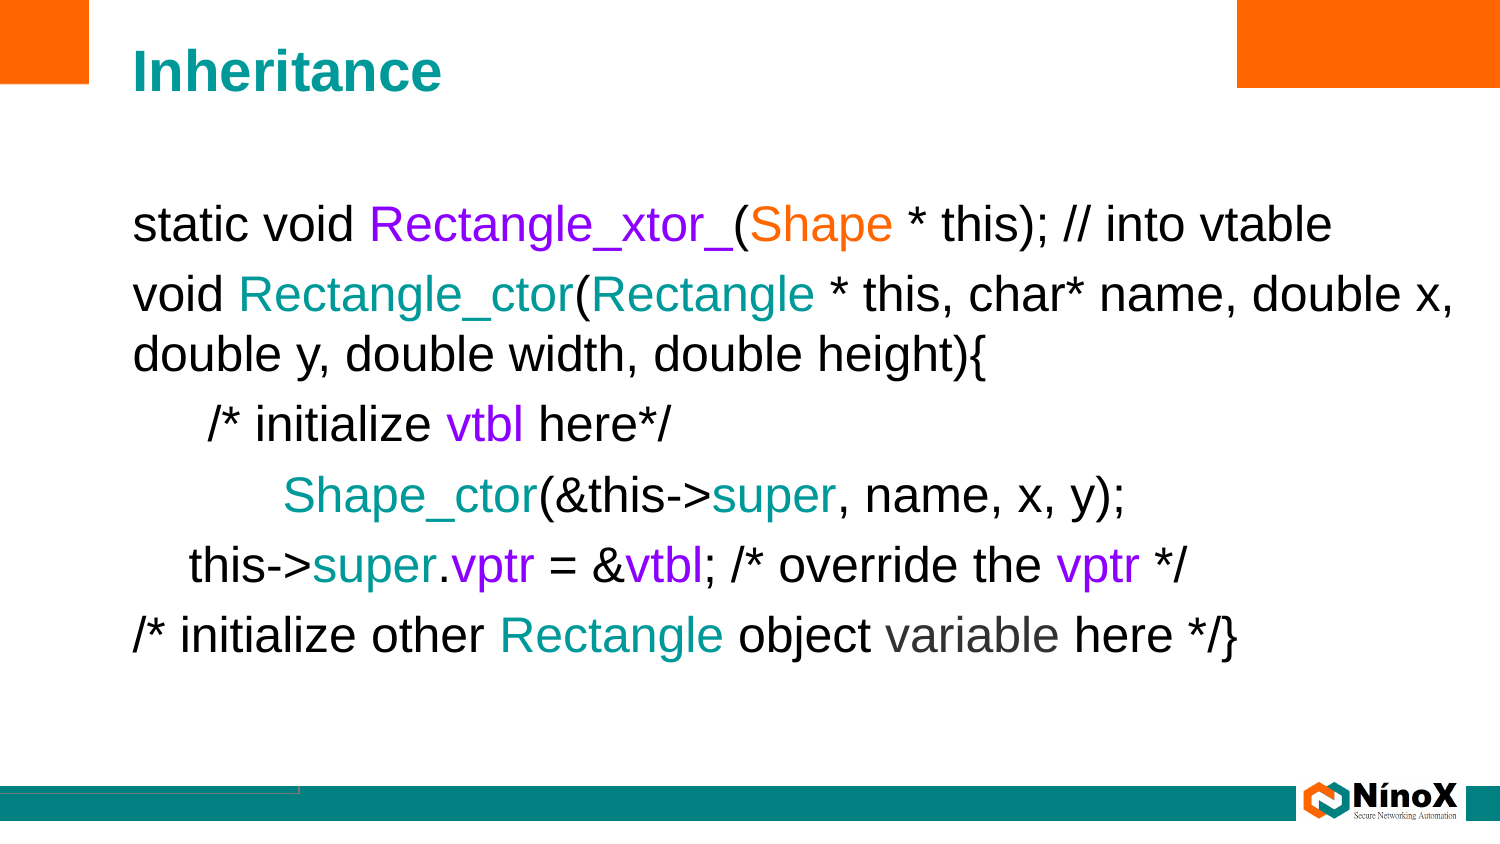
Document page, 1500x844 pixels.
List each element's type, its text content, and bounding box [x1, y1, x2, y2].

list static void Rectangle_xtor_(Shape * this); // into vtable void Rectangle_ctor(Rectangle * this, char* name, double x, double y, double width, double height){ /* initialize vtbl here*/ Shape_ctor(&this->super, name, x, y); this->super.vptr = &vtbl; /* override the vptr */ /* initialize other Rectangle object variable here */} [132, 190, 1468, 737]
picture [0, 779, 1500, 822]
title Inheritance [132, 33, 1211, 107]
picture [1237, 0, 1500, 88]
picture [0, 0, 89, 86]
